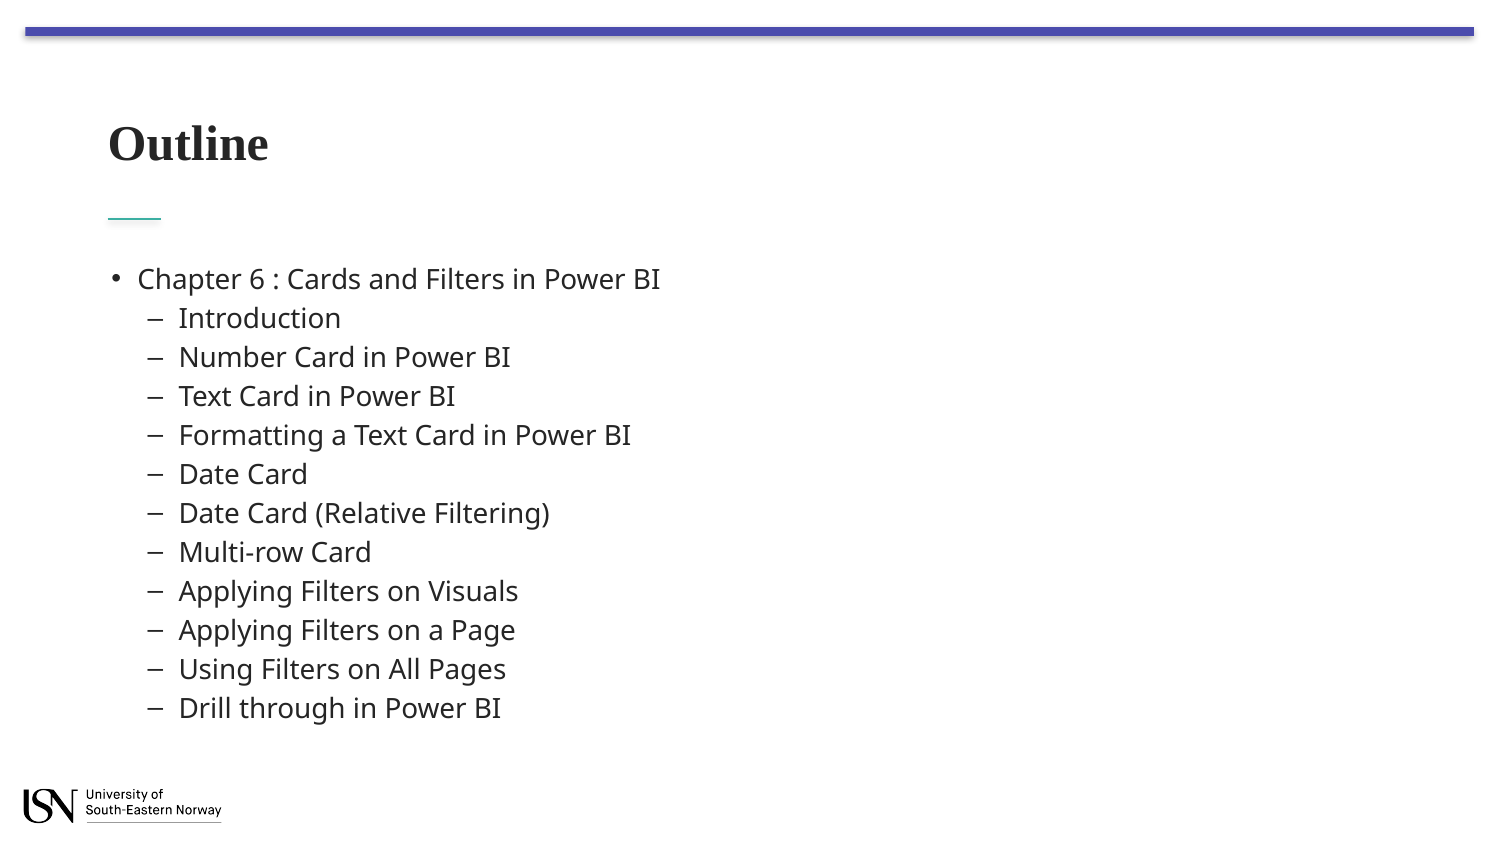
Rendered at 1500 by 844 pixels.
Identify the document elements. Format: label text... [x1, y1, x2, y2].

title Outline [107, 70, 1414, 211]
picture [3, 768, 238, 844]
list Chapter 6 : Cards and Filters in Power BI Introduction Number Card in Power BI Text Card in Power BI Formatting a Text Card in Power BI Date Card Date Card (Relative Filtering) Multi-row Card Applying Filters on Visuals Applying Filters on a Page Using Filters on All Pages Drill through in Power BI [96, 261, 1414, 730]
